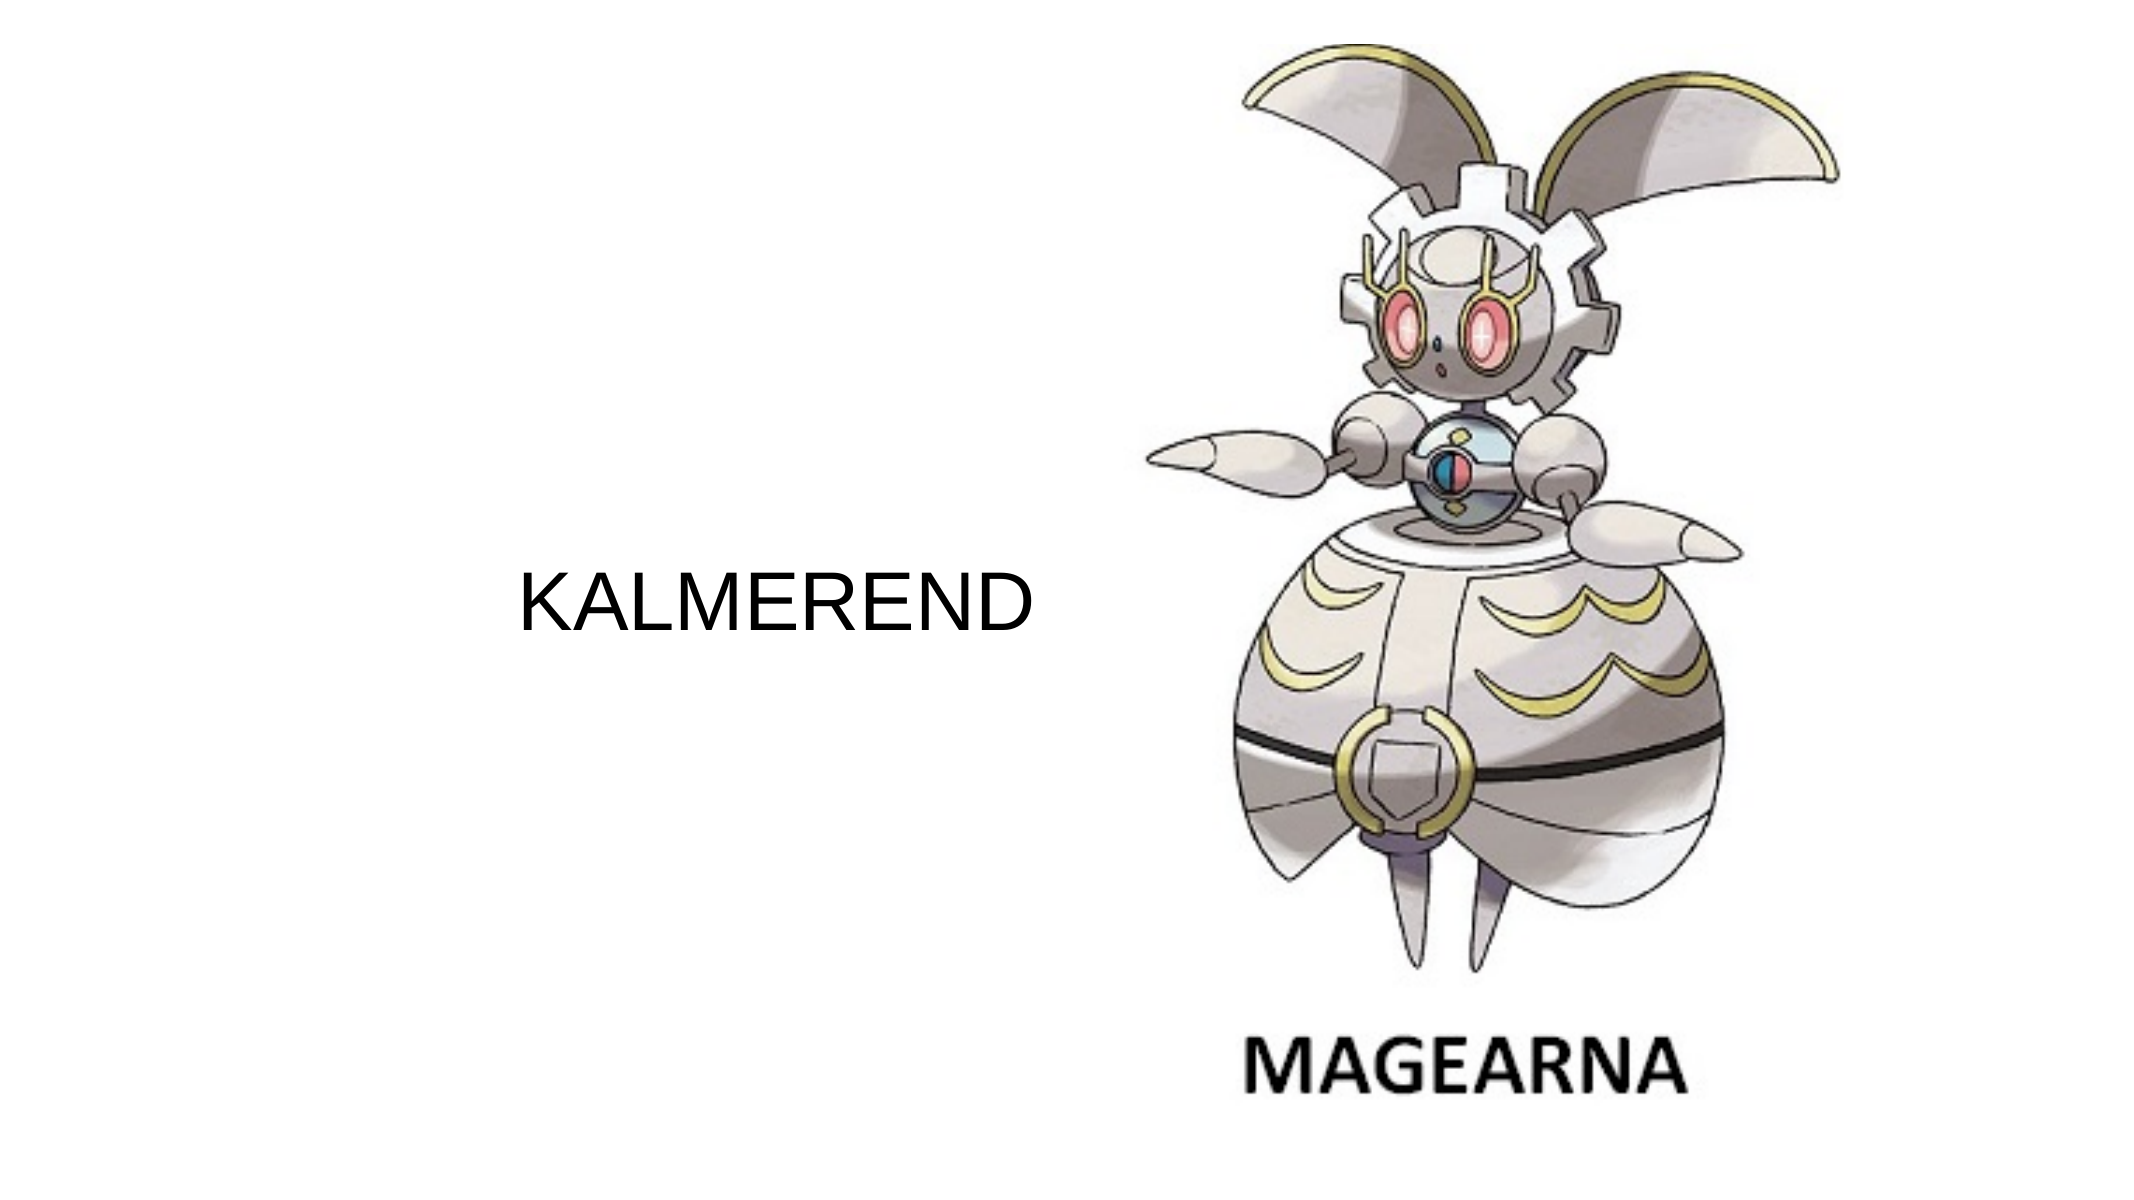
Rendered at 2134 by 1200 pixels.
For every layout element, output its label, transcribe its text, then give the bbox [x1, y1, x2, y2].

text_box KALMEREND [269, 539, 1050, 655]
picture [1079, 44, 1922, 1170]
